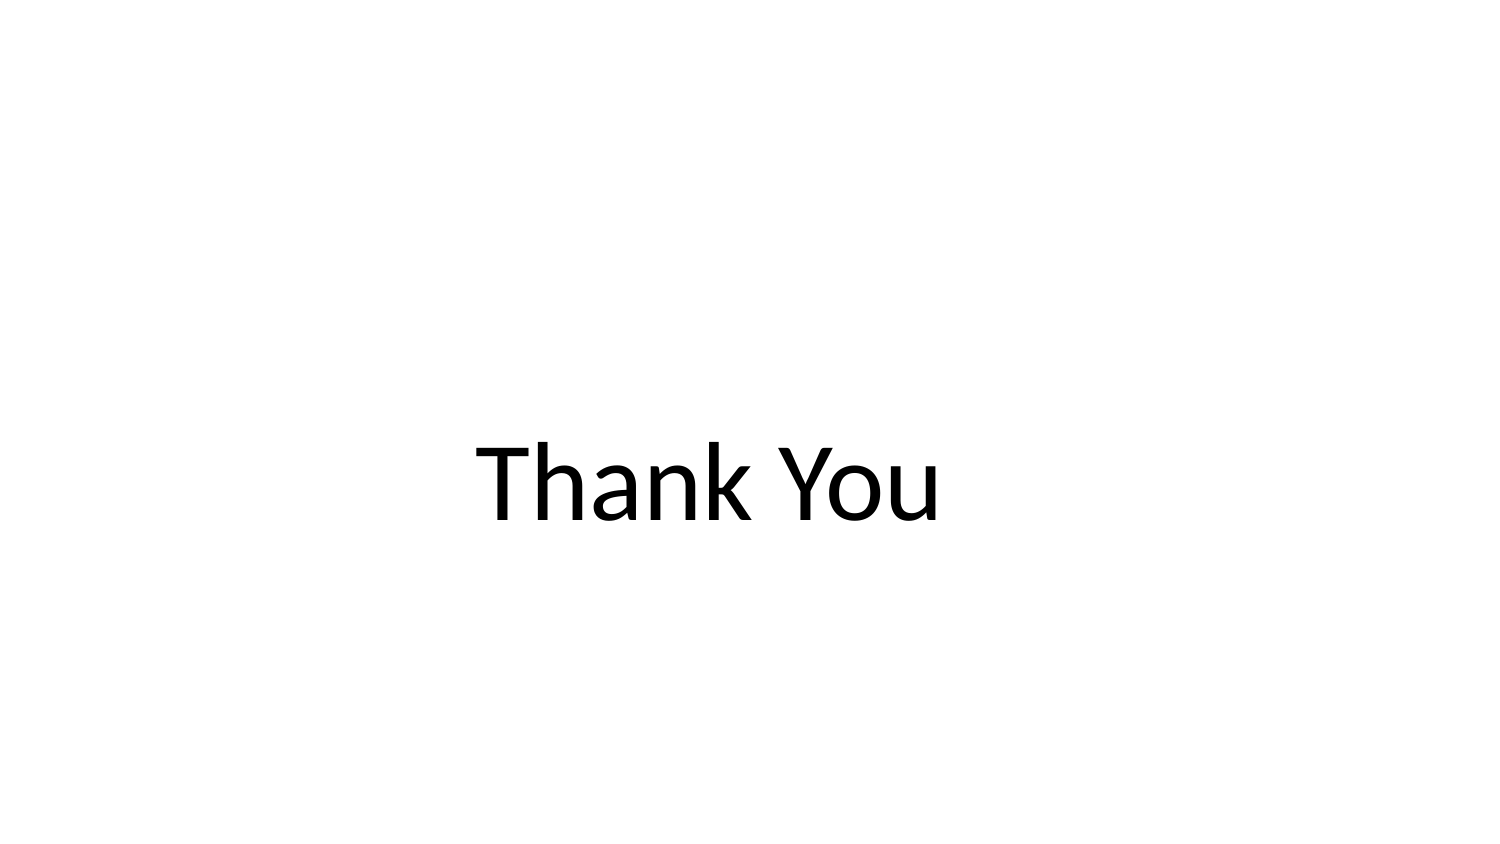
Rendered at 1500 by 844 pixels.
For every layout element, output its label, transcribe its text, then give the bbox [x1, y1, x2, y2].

text_box Thank You [460, 400, 1410, 551]
